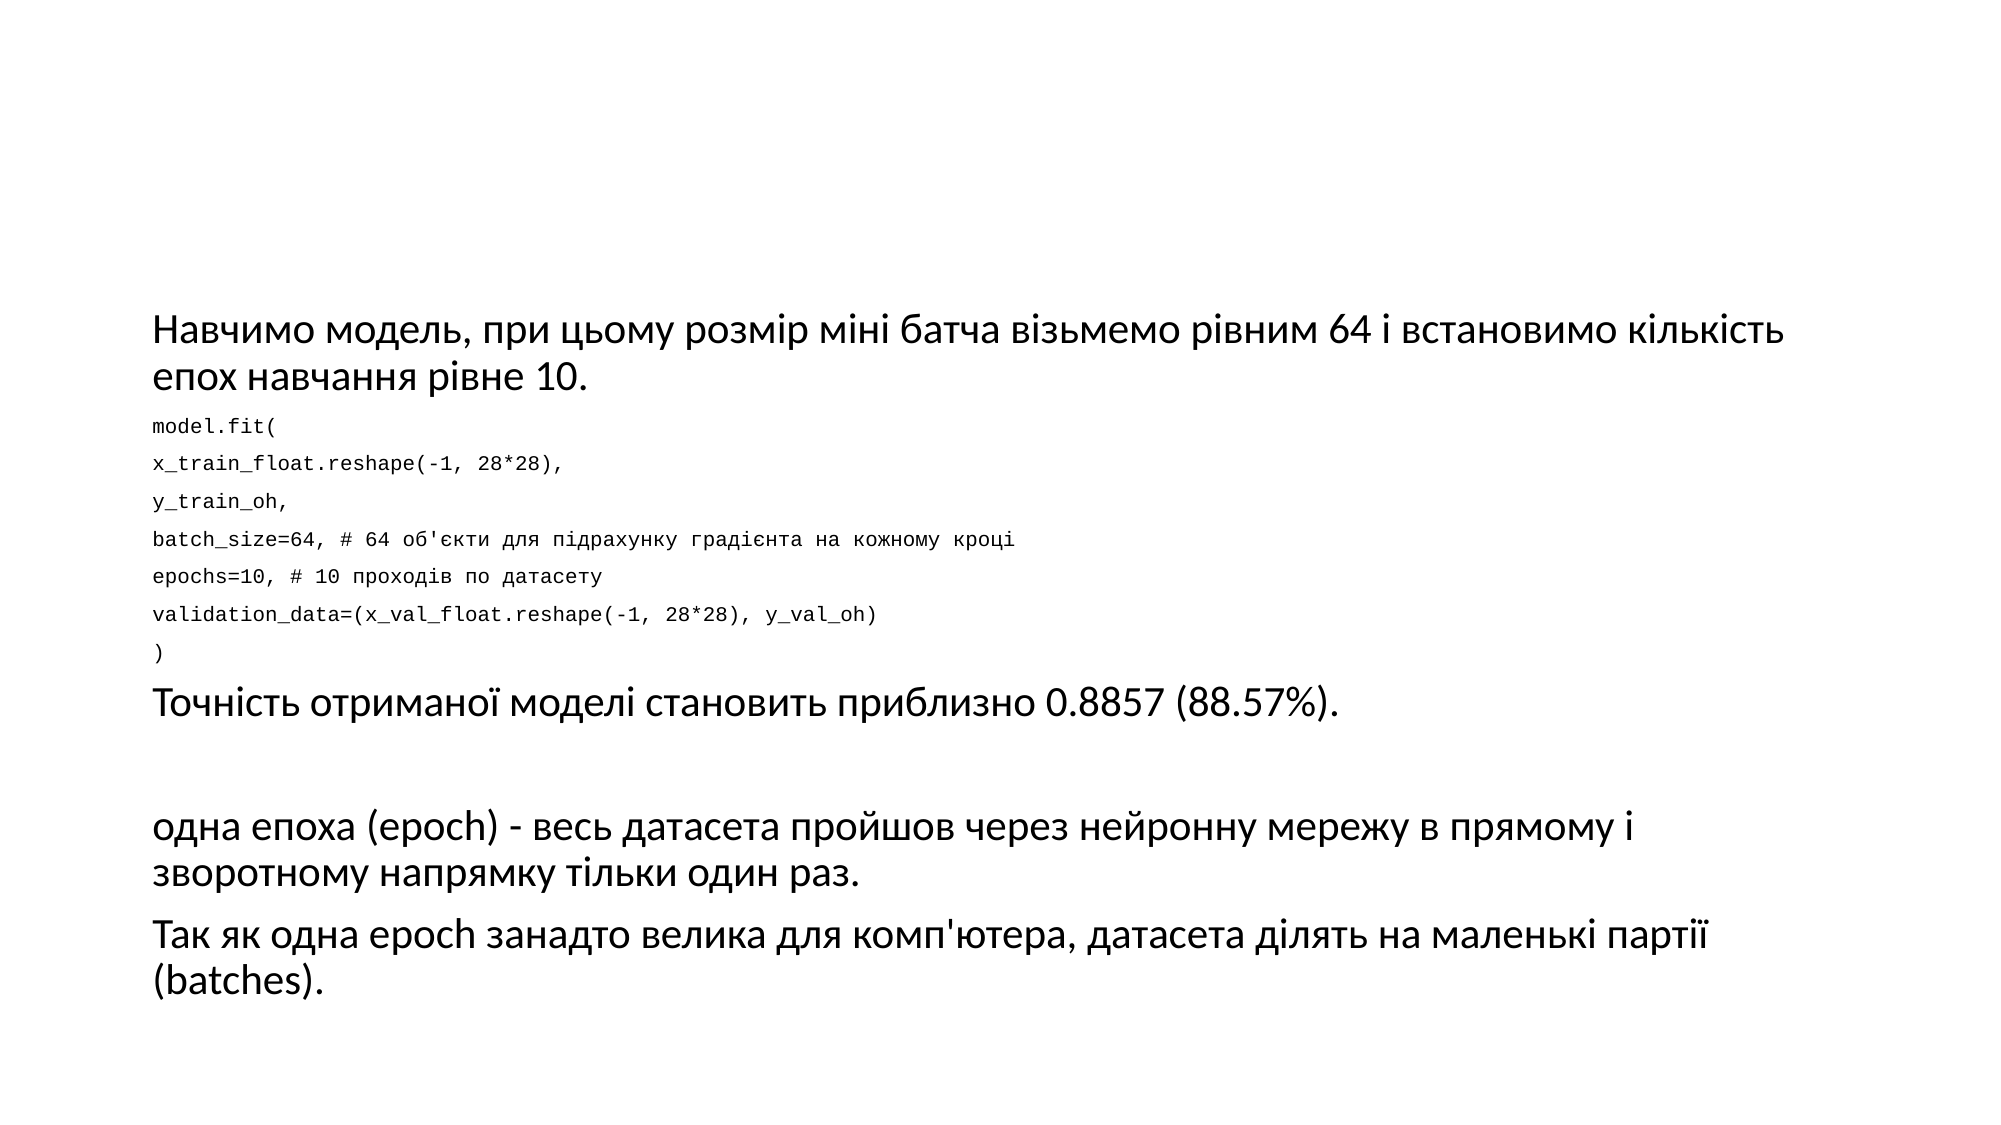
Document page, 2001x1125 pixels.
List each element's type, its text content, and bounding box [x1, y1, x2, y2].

list Навчимо модель, при цьому розмір міні батча візьмемо рівним 64 і встановимо кількість епох навчання рівне 10. model.fit( x_train_float.reshape(-1, 28*28), y_train_oh, batch_size=64, # 64 об'єкти для підрахунку градієнта на кожному кроці epochs=10, # 10 проходів по датасету validation_data=(x_val_float.reshape(-1, 28*28), y_val_oh) ) Точність отриманої моделі становить приблизно 0.8857 (88.57%). одна епоха (epoch) - весь датасета пройшов через нейронну мережу в прямому і зворотному напрямку тільки один раз. Так як одна epoch занадто велика для комп'ютера, датасета ділять на маленькі партії (batches). [137, 299, 1863, 1014]
